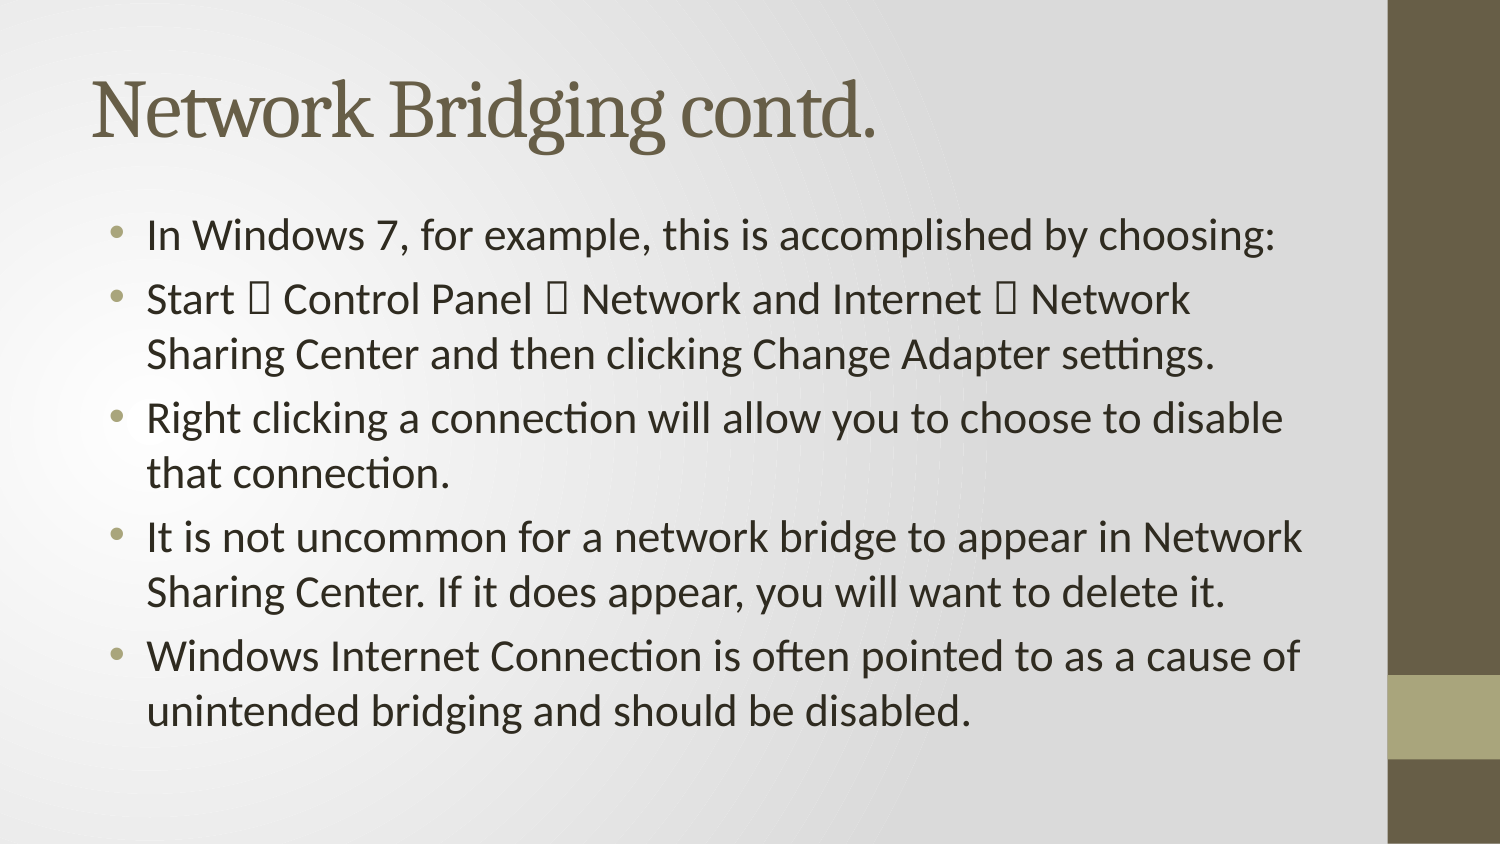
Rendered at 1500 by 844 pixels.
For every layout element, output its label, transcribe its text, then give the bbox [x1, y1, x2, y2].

title Network Bridging contd. [75, 33, 1325, 175]
list In Windows 7, for example, this is accomplished by choosing: Start  Control Panel  Network and Internet  Network Sharing Center and then clicking Change Adapter settings. Right clicking a connection will allow you to choose to disable that connection. It is not uncommon for a network bridge to appear in Network Sharing Center. If it does appear, you will want to delete it. Windows Internet Connection is often pointed to as a cause of unintended bridging and should be disabled. [75, 196, 1325, 788]
